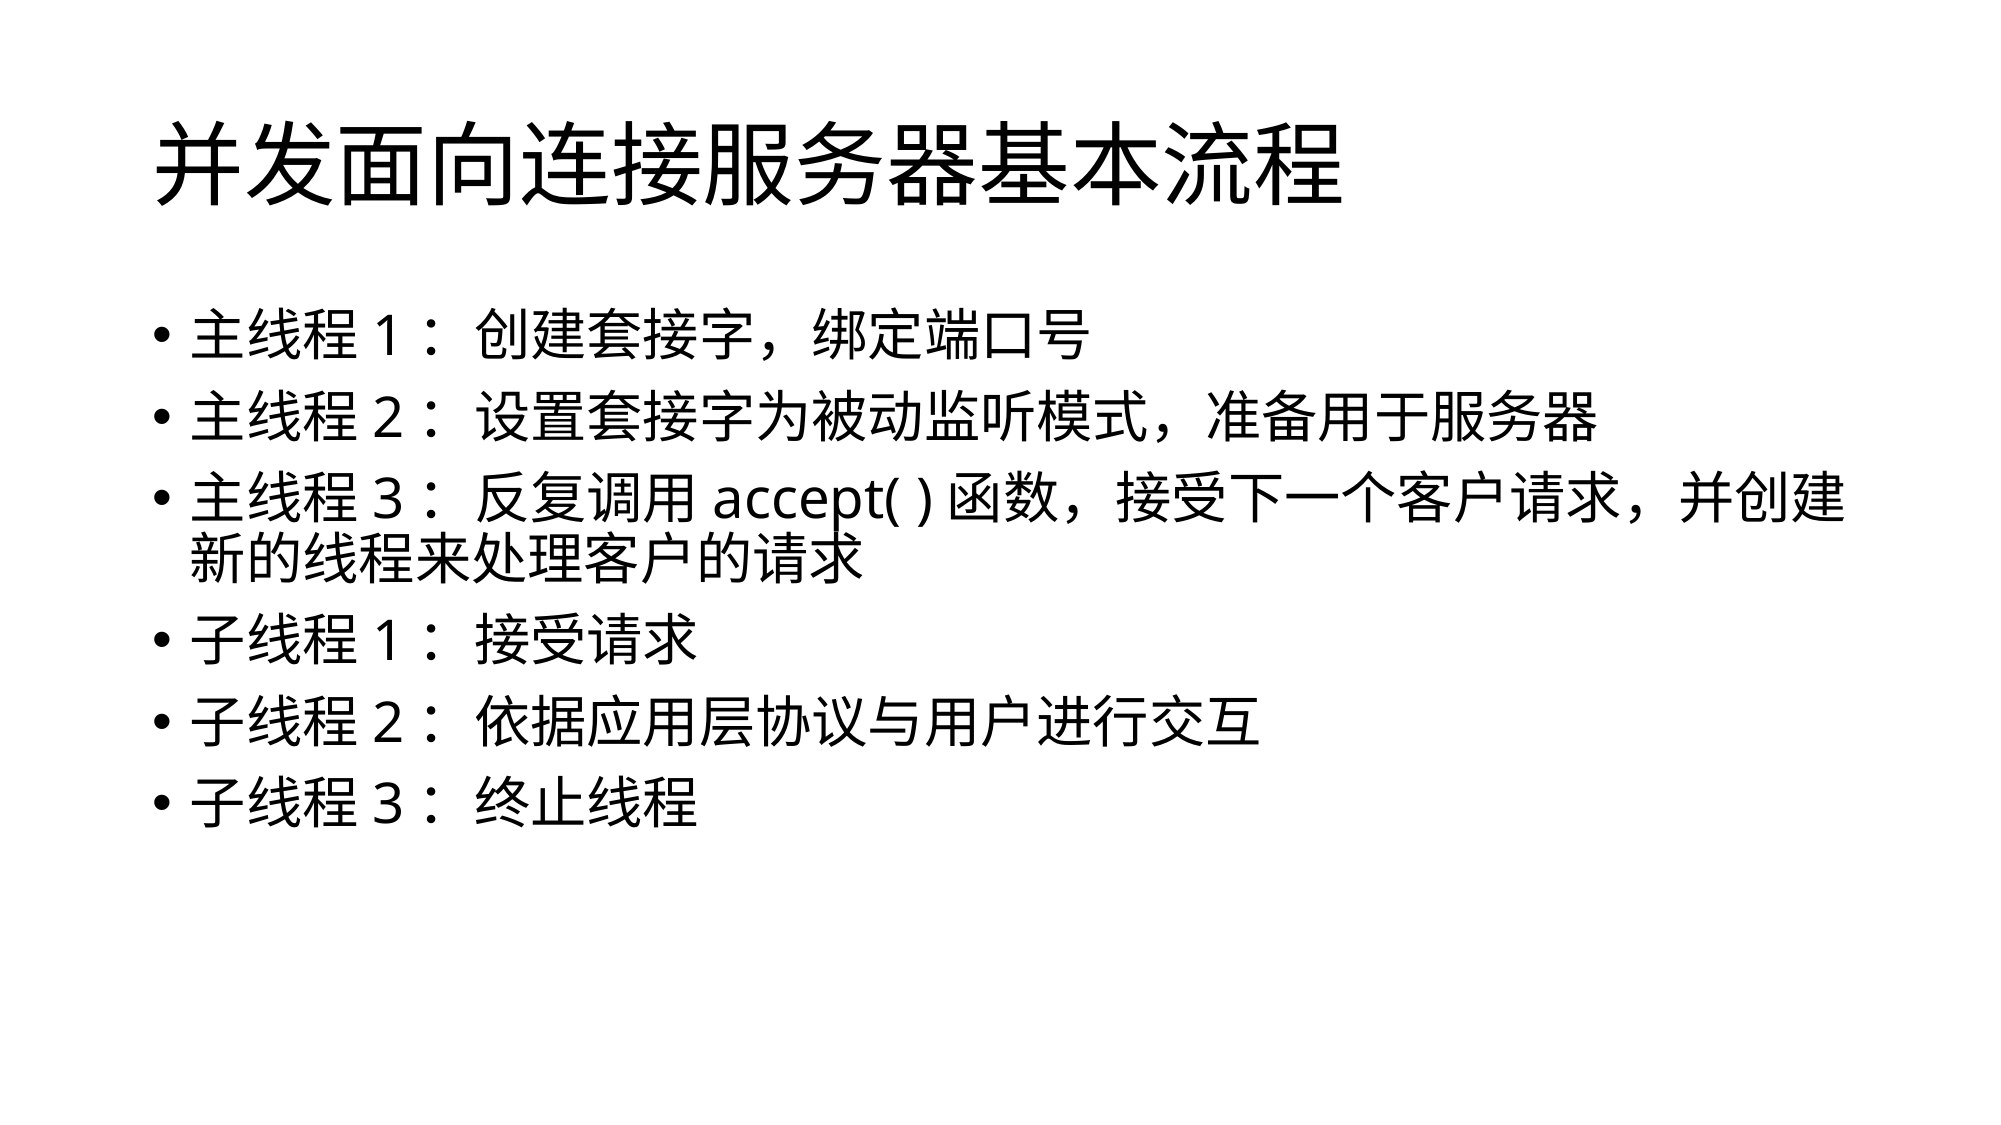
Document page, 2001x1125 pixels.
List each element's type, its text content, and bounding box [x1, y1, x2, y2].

title 并发面向连接服务器基本流程 [137, 59, 1863, 278]
list 主线程1：创建套接字，绑定端口号 主线程2：设置套接字为被动监听模式，准备用于服务器 主线程3：反复调用accept( )函数，接受下一个客户请求，并创建新的线程来处理客户的请求 子线程1：接受请求 子线程2：依据应用层协议与用户进行交互 子线程3：终止线程 [137, 299, 1863, 1014]
